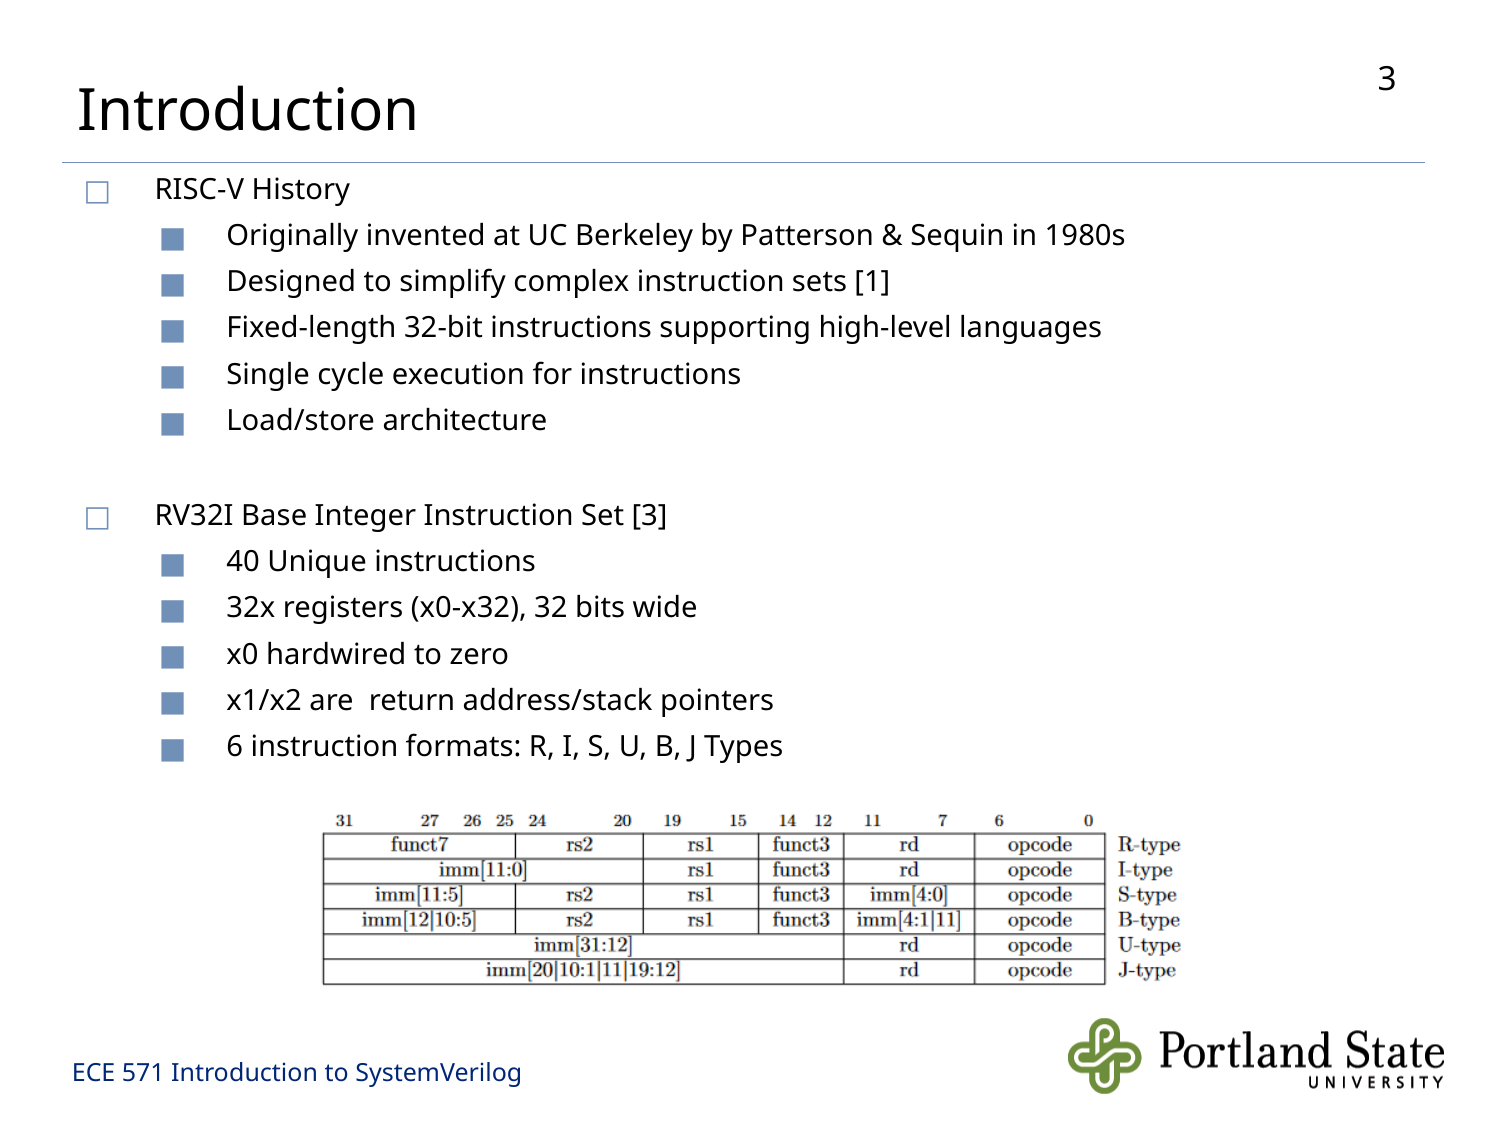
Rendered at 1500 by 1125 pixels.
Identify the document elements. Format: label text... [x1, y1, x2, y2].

picture [282, 791, 1218, 1000]
list RISC-V History Originally invented at UC Berkeley by Patterson & Sequin in 1980s Designed to simplify complex instruction sets [1] Fixed-length 32-bit instructions supporting high-level languages Single cycle execution for instructions Load/store architecture RV32I Base Integer Instruction Set [3] 40 Unique instructions 32x registers (x0-x32), 32 bits wide x0 hardwired to zero x1/x2 are return address/stack pointers 6 instruction formats: R, I, S, U, B, J Types [62, 162, 1463, 1038]
title Introduction [62, 37, 1350, 150]
picture [0, 986, 1500, 1125]
